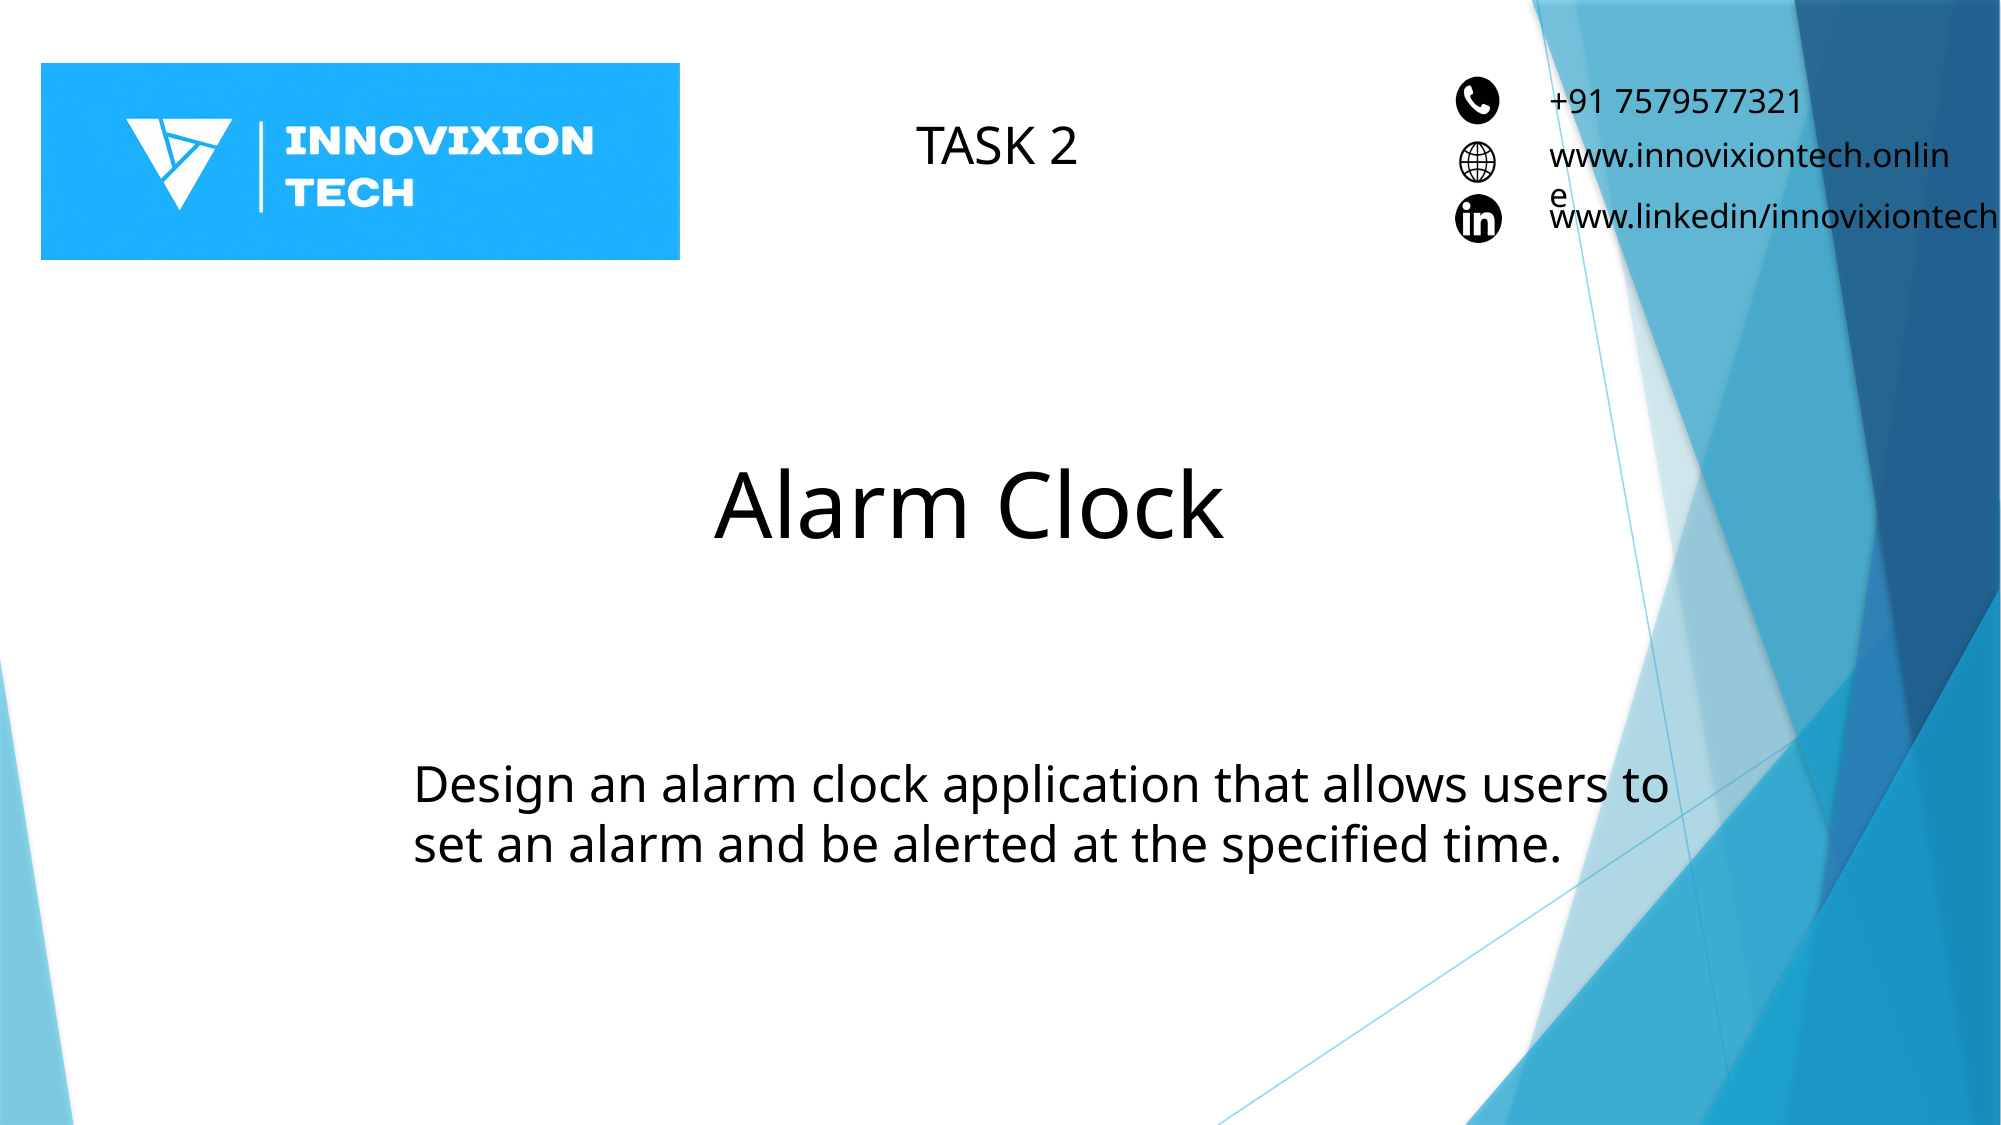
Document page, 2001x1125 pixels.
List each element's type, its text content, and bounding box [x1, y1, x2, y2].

text_box Alarm Clock [699, 439, 1535, 565]
text_box Design an alarm clock application that allows users to set an alarm and be alerted at the specified time. [398, 745, 1759, 881]
picture [40, 62, 680, 261]
picture [1453, 140, 1503, 183]
text_box www.innovixiontech.online [1534, 126, 1983, 187]
text_box TASK 2 [901, 104, 1305, 183]
picture [1454, 74, 1502, 129]
text_box www.linkedin/innovixiontech [1534, 187, 2000, 243]
picture [1455, 193, 1503, 243]
text_box +91 7579577321 [1534, 72, 1842, 126]
